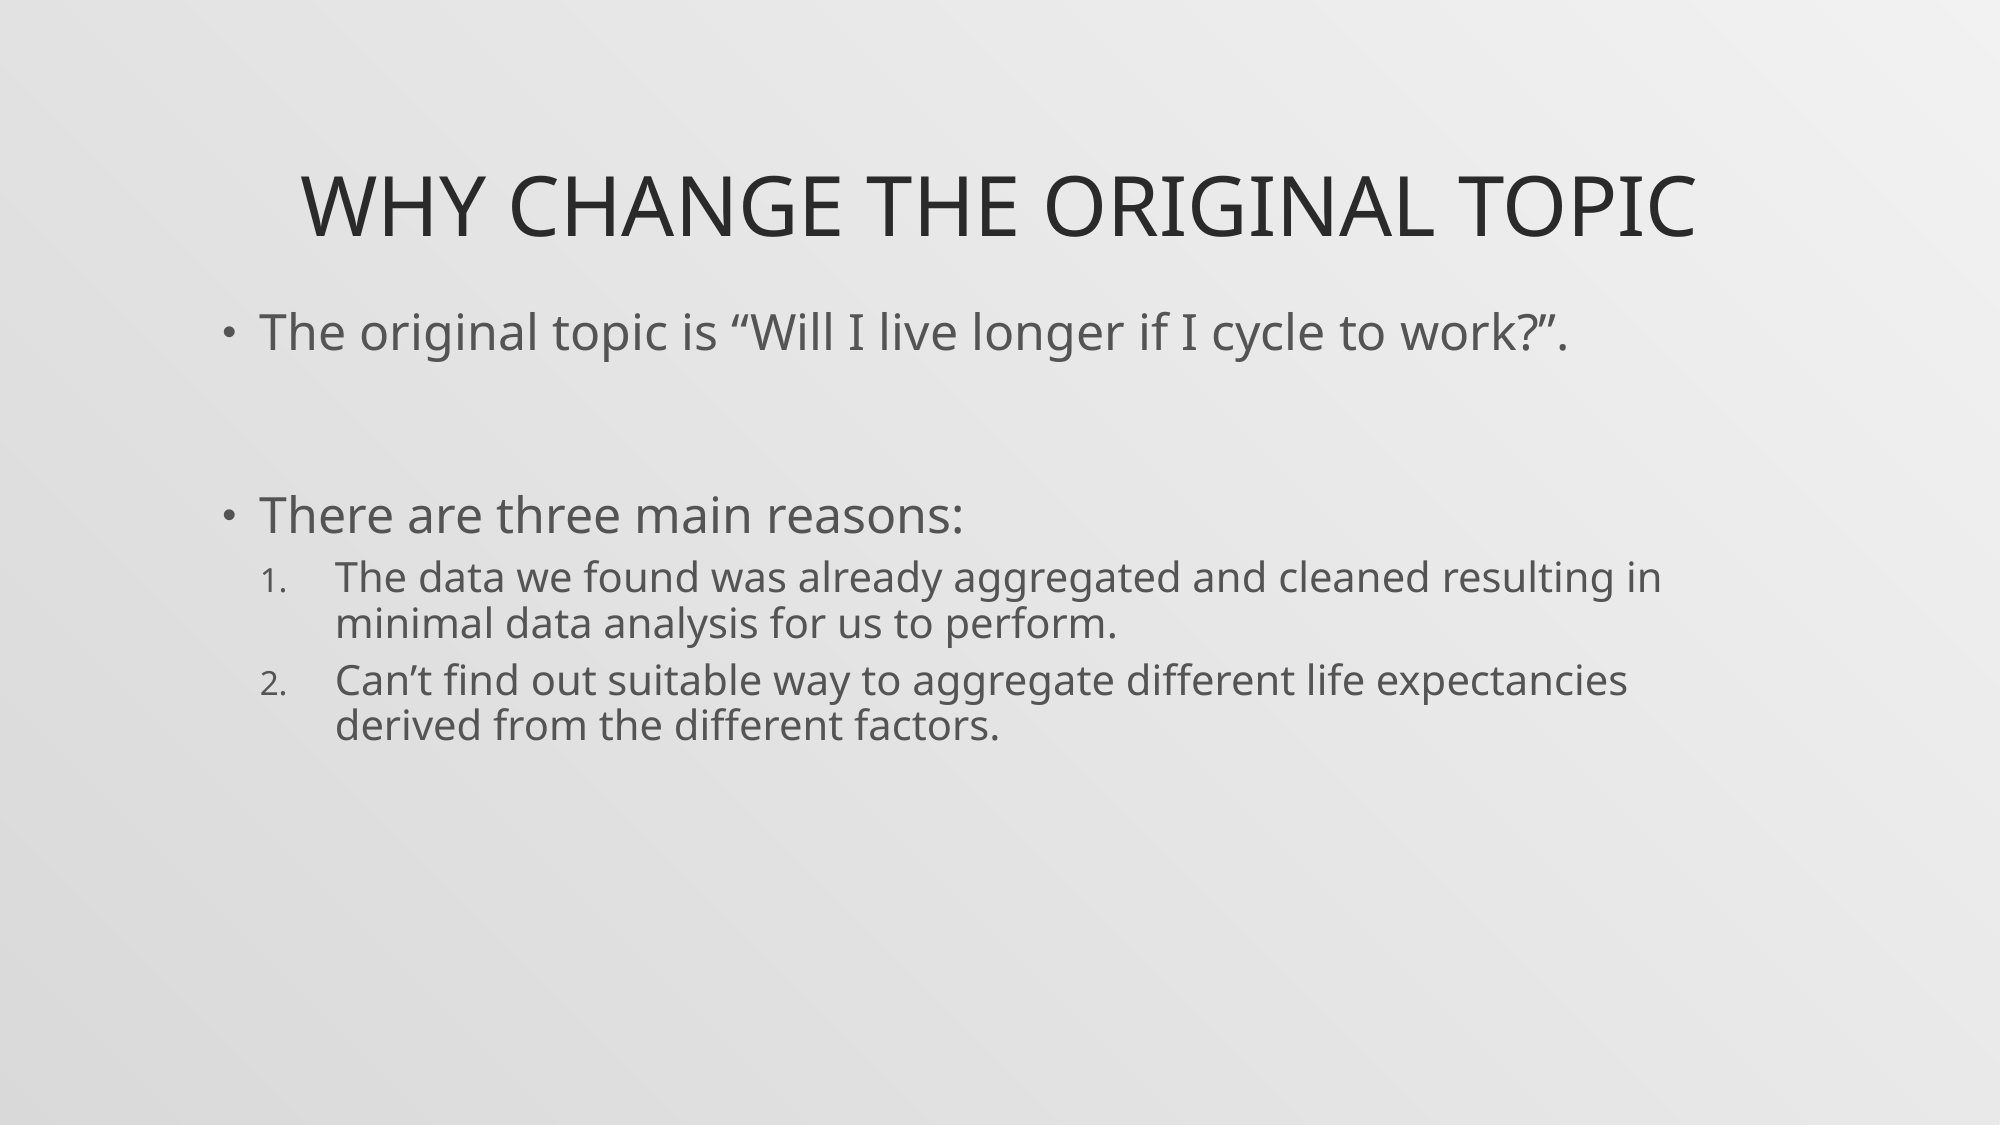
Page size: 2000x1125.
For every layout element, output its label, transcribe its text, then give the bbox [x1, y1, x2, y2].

list The original topic is “Will I live longer if I cycle to work?”. There are three main reasons: The data we found was already aggregated and cleaned resulting in minimal data analysis for us to perform. Can’t find out suitable way to aggregate different life expectancies derived from the different factors. [199, 299, 1800, 1013]
title Why change the original topic [199, 45, 1800, 263]
